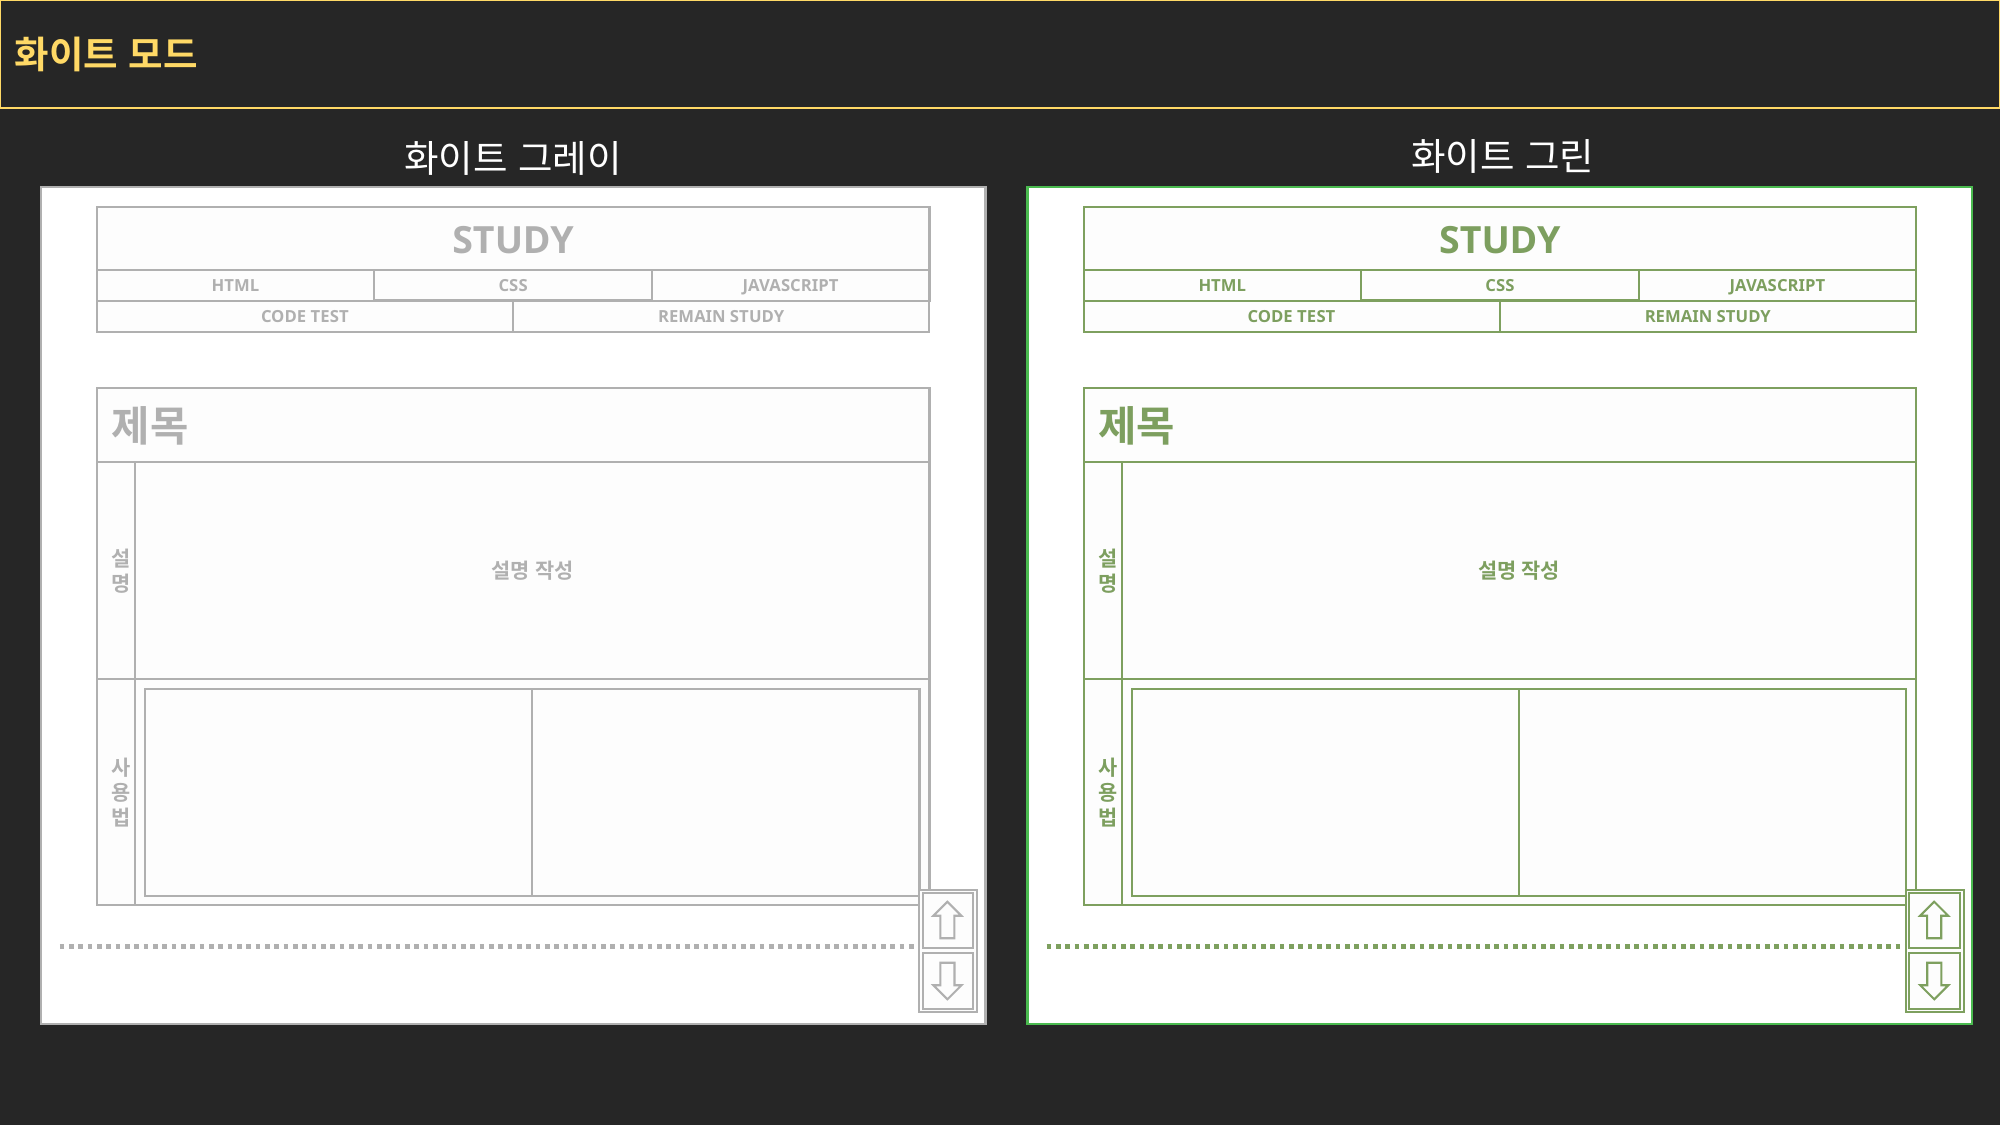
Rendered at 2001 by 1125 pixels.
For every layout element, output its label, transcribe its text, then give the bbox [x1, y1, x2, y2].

text_box [922, 892, 974, 949]
text_box CSS [1360, 269, 1638, 302]
text_box STUDY [96, 206, 931, 269]
text_box 설명 [96, 461, 134, 678]
text_box 화이트 그레이 [389, 127, 637, 188]
text_box CODE TEST [1083, 300, 1499, 333]
text_box [1123, 680, 1917, 906]
text_box [1518, 688, 1907, 897]
text_box 설명 작성 [134, 461, 931, 680]
text_box [40, 186, 987, 1025]
text_box 화이트 그린 [1396, 125, 1610, 186]
text_box STUDY [1083, 206, 1917, 269]
text_box JAVASCRIPT [1638, 269, 1917, 300]
text_box [1908, 892, 1961, 949]
text_box [918, 889, 978, 1013]
text_box HTML [1083, 269, 1360, 300]
text_box [136, 680, 931, 906]
text_box [1026, 186, 1973, 1025]
text_box 설명 [1083, 461, 1121, 678]
text_box CODE TEST [96, 300, 512, 333]
text_box [1908, 952, 1961, 1010]
text_box CSS [373, 269, 651, 302]
text_box 사용법 [96, 678, 136, 906]
text_box 설명 작성 [1121, 461, 1917, 680]
text_box [1131, 688, 1518, 897]
text_box [930, 961, 965, 1001]
text_box 제목 [96, 387, 931, 461]
text_box [922, 952, 974, 1010]
text_box 사용법 [1083, 678, 1123, 906]
text_box REMAIN STUDY [512, 300, 930, 333]
text_box REMAIN STUDY [1499, 300, 1917, 333]
text_box [531, 688, 921, 897]
text_box 제목 [1083, 387, 1917, 461]
text_box [1917, 900, 1951, 940]
text_box [1905, 889, 1965, 1013]
text_box HTML [96, 269, 373, 300]
text_box [144, 688, 531, 897]
text_box 화이트 모드 [0, 0, 2000, 109]
text_box [930, 900, 964, 940]
text_box [1917, 961, 1951, 1001]
text_box JAVASCRIPT [651, 269, 931, 302]
